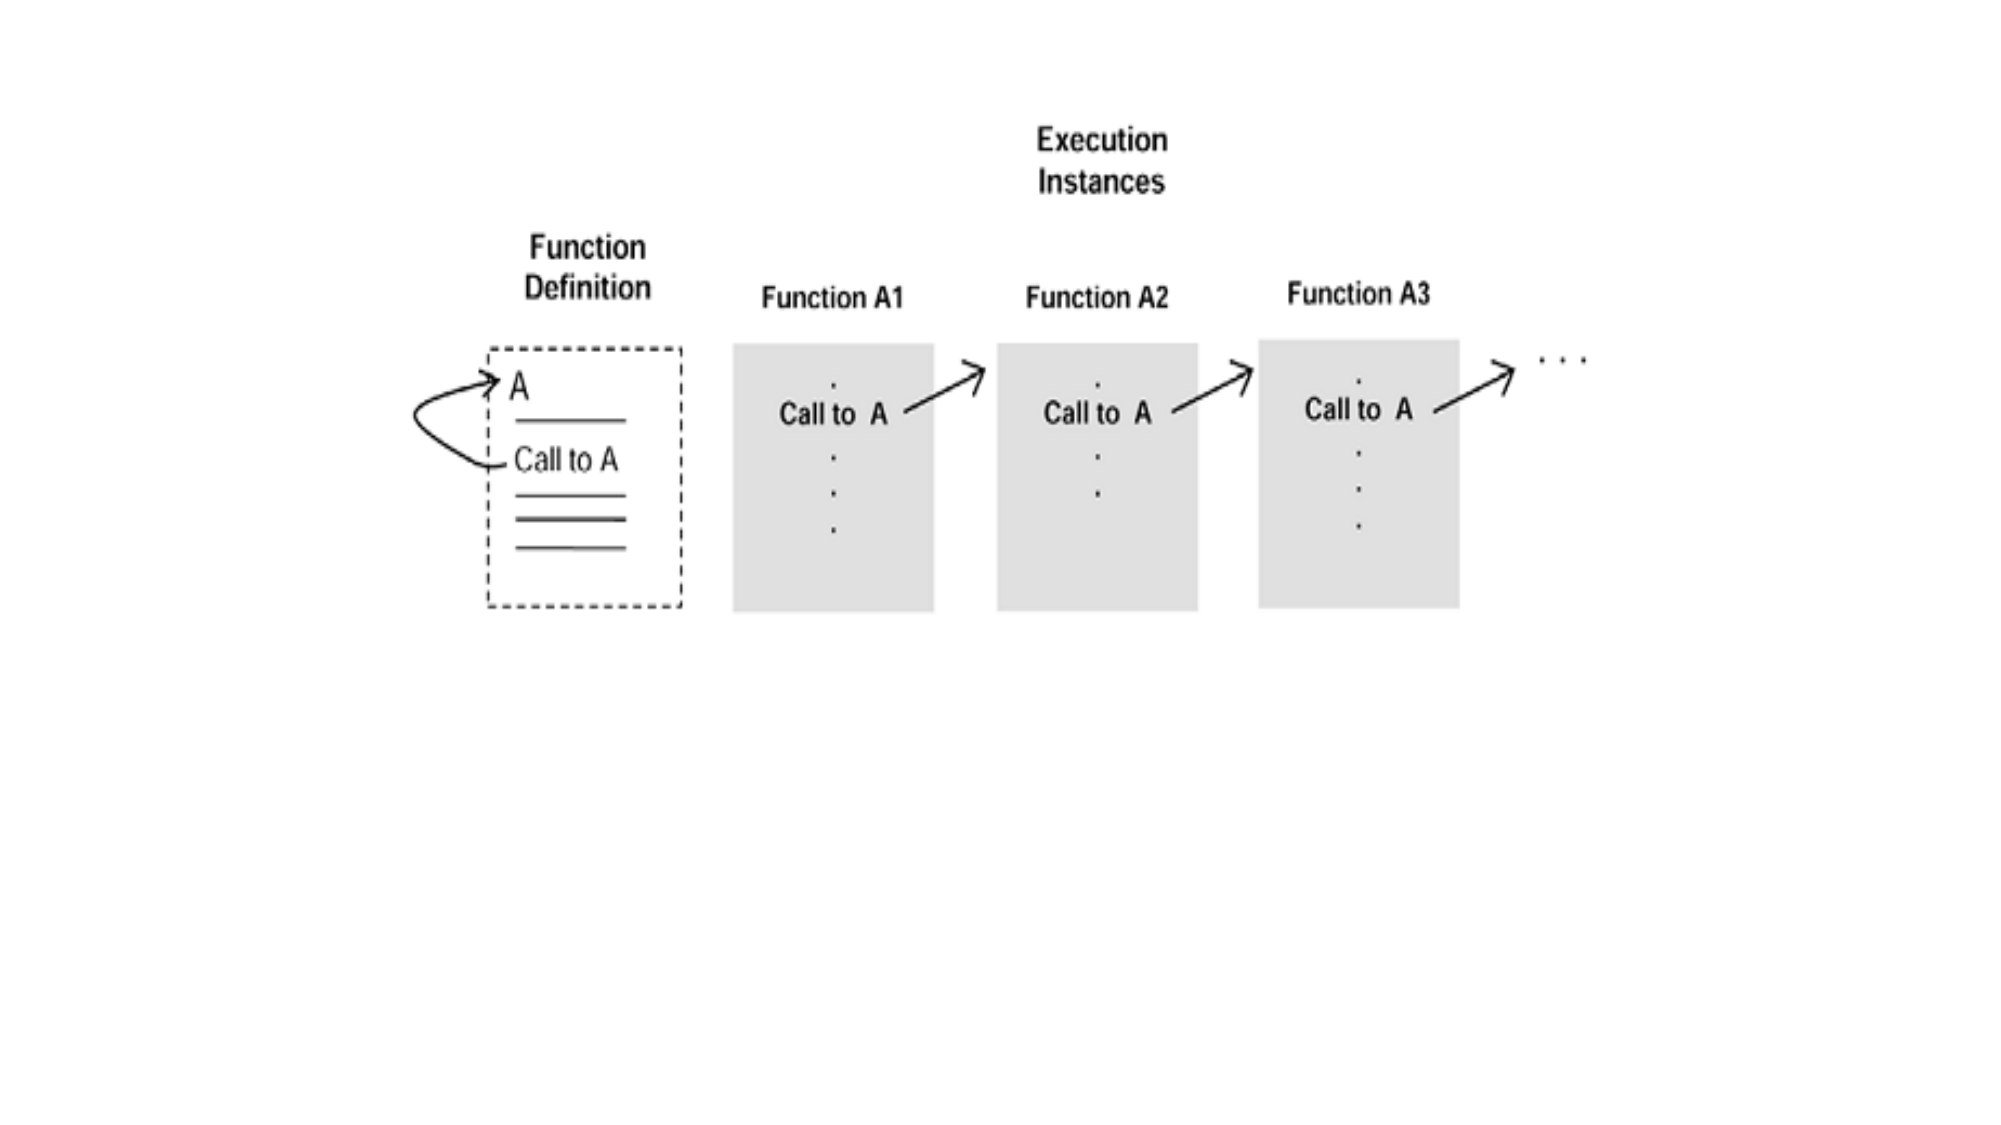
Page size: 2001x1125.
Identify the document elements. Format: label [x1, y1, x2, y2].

picture [331, 81, 1612, 623]
